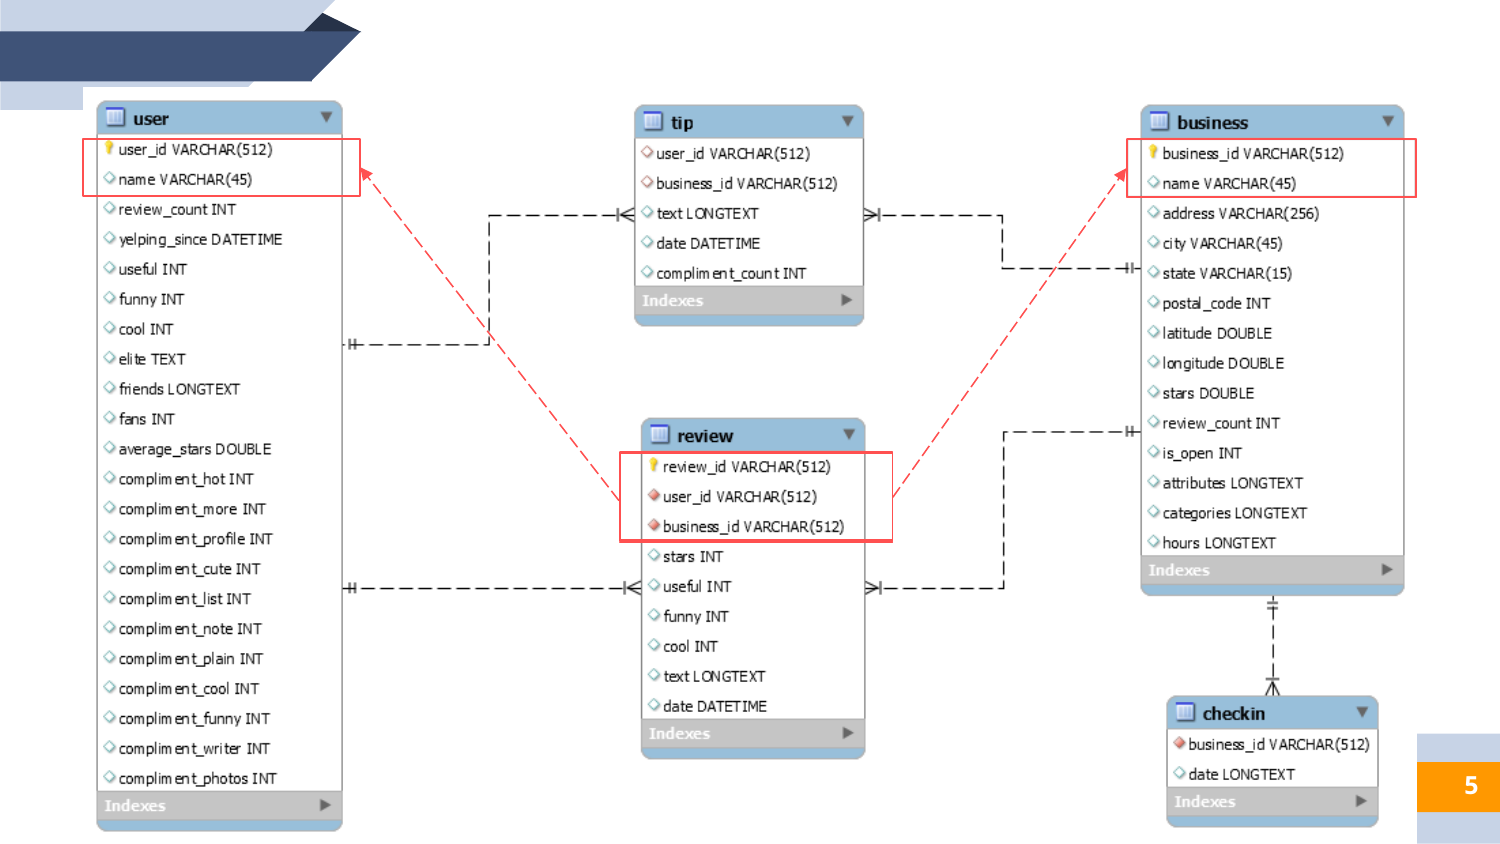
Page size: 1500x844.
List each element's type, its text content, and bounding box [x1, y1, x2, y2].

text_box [360, 167, 620, 501]
picture [82, 86, 1417, 844]
slide_number ‹#› [1423, 760, 1494, 813]
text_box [892, 168, 1127, 498]
